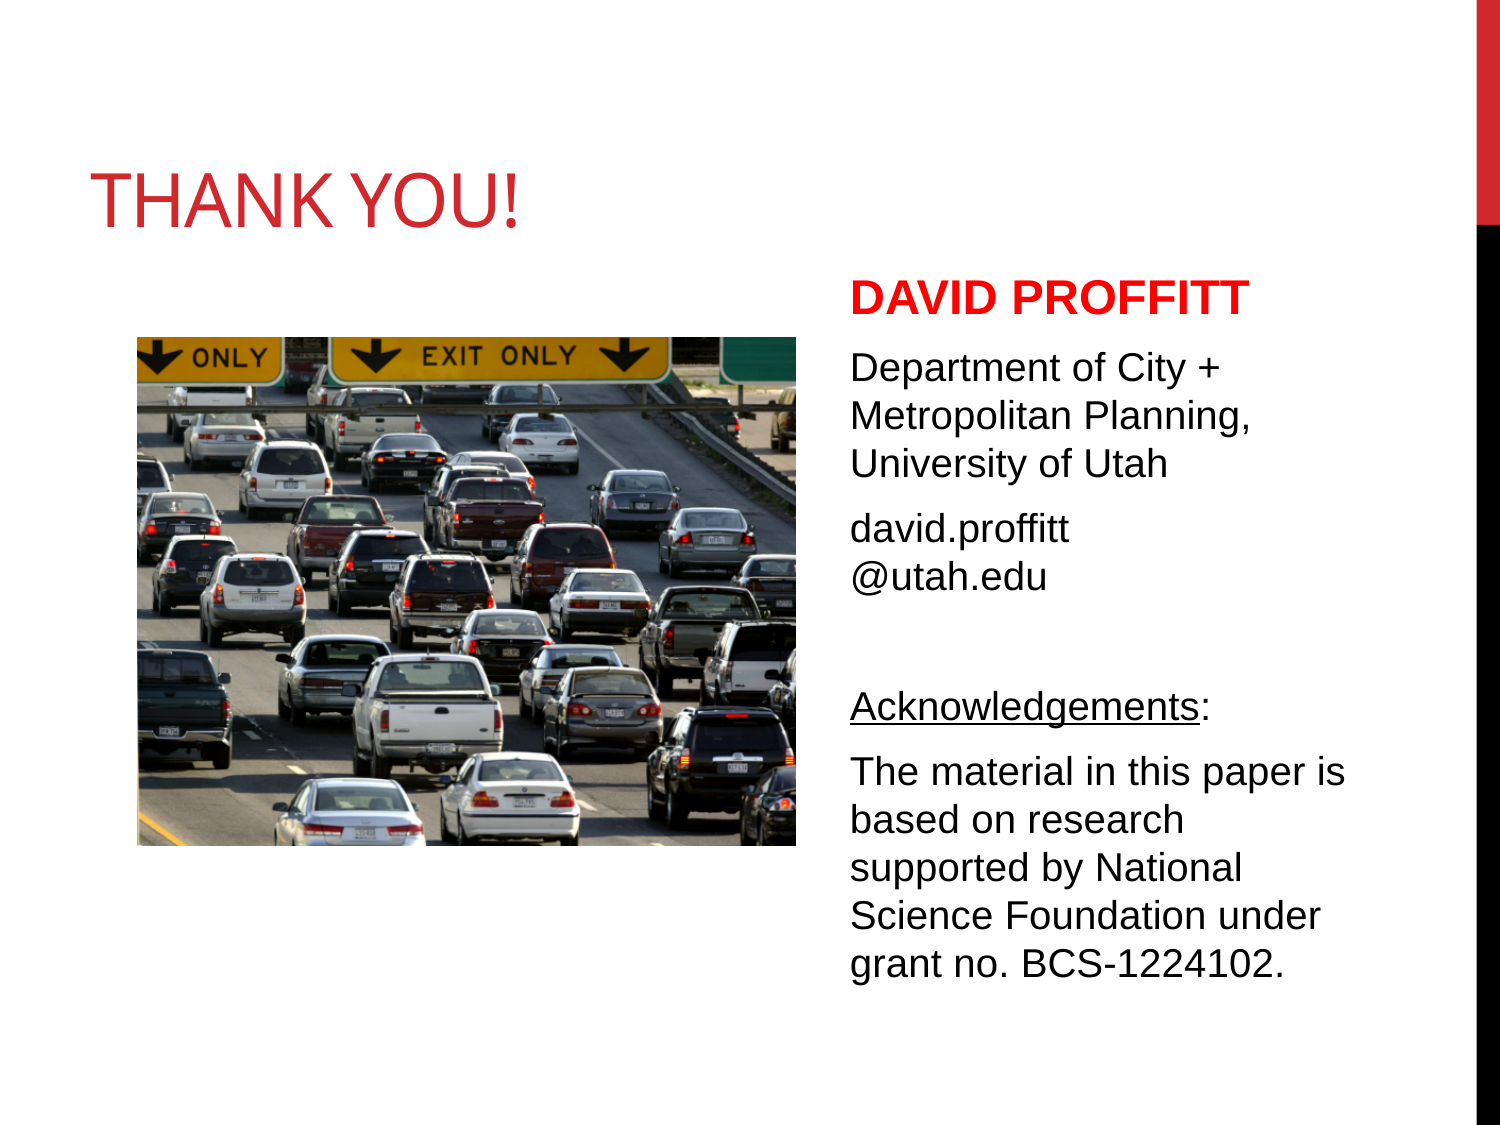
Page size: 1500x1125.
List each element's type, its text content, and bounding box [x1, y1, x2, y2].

title Thank you! [75, 25, 1025, 250]
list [136, 336, 796, 846]
list DAVID PROFFITT Department of City + Metropolitan Planning, University of Utah david.proffitt @utah.edu Acknowledgements: The material in this paper is based on research supported by National Science Foundation under grant no. BCS-1224102. [834, 258, 1375, 1001]
